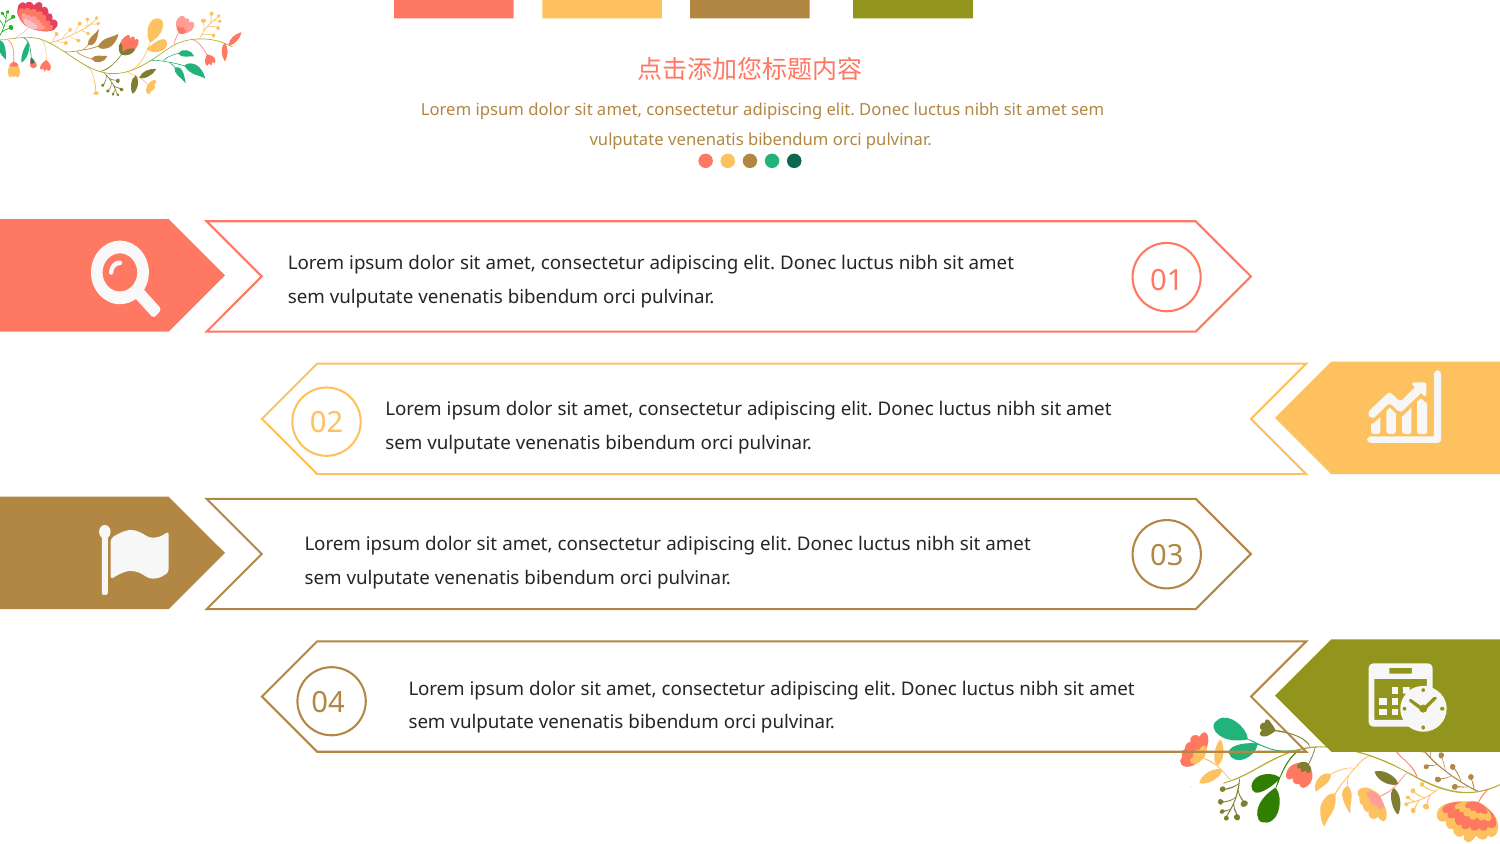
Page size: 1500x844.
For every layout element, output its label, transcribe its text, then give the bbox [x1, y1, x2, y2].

text_box [852, 0, 974, 19]
text_box Lorem ipsum dolor sit amet, consectetur adipiscing elit. Donec luctus nibh sit amet sem vulputate venenatis bibendum orci pulvinar. [273, 232, 1051, 315]
text_box [1273, 360, 1500, 476]
text_box Lorem ipsum dolor sit amet, consectetur adipiscing elit. Donec luctus nibh sit amet sem vulputate venenatis bibendum orci pulvinar. [393, 657, 1172, 741]
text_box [698, 153, 802, 169]
text_box [91, 240, 161, 317]
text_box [296, 667, 374, 736]
text_box 点击添加您标题内容 [622, 46, 878, 92]
text_box Lorem ipsum dolor sit amet, consectetur adipiscing elit. Donec luctus nibh sit amet sem vulputate venenatis bibendum orci pulvinar. [289, 513, 1068, 596]
text_box Lorem ipsum dolor sit amet, consectetur adipiscing elit. Donec luctus nibh sit amet sem vulputate venenatis bibendum orci pulvinar. [370, 378, 1149, 461]
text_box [1368, 663, 1447, 732]
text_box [1366, 370, 1442, 443]
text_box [1132, 520, 1229, 589]
text_box [1229, 530, 1253, 578]
text_box [260, 362, 1309, 476]
text_box [0, 218, 227, 333]
text_box [260, 640, 1309, 753]
text_box [204, 220, 1253, 333]
text_box [99, 524, 111, 595]
text_box [1273, 638, 1500, 753]
text_box [110, 529, 169, 579]
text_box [1132, 242, 1201, 312]
text_box [393, 0, 515, 19]
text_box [292, 387, 371, 456]
text_box [204, 497, 1219, 611]
text_box [541, 0, 663, 19]
text_box Lorem ipsum dolor sit amet, consectetur adipiscing elit. Donec luctus nibh sit amet sem vulputate venenatis bibendum orci pulvinar. [404, 81, 1122, 157]
text_box [689, 0, 811, 19]
text_box [0, 495, 227, 611]
